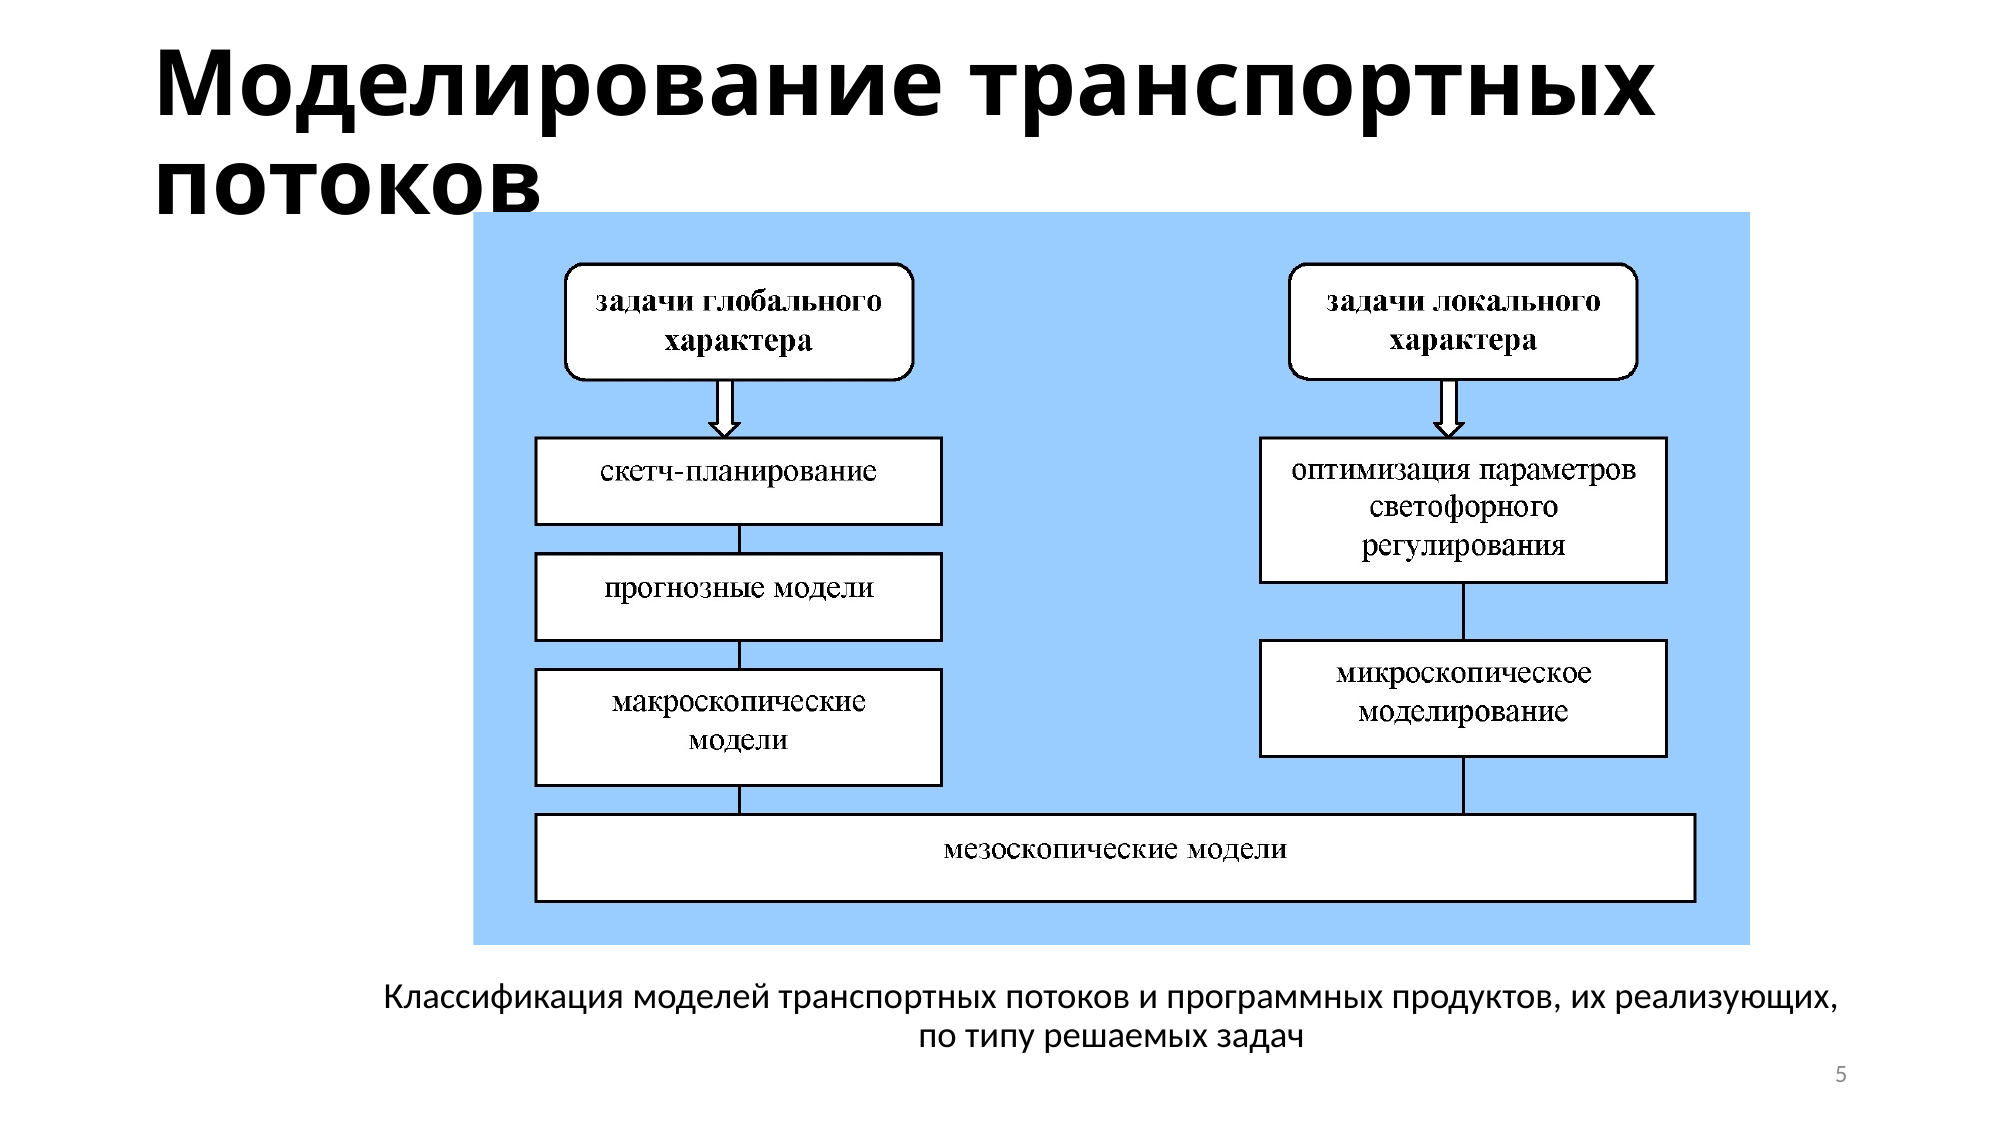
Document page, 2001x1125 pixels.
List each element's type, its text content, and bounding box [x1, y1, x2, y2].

title Моделирование транспортных потоков [137, 26, 1863, 244]
slide_number 5 [1412, 1042, 1863, 1103]
picture [473, 212, 1751, 945]
list Классификация моделей транспортных потоков и программных продуктов, их реализующих, по типу решаемых задач [361, 968, 1863, 1064]
